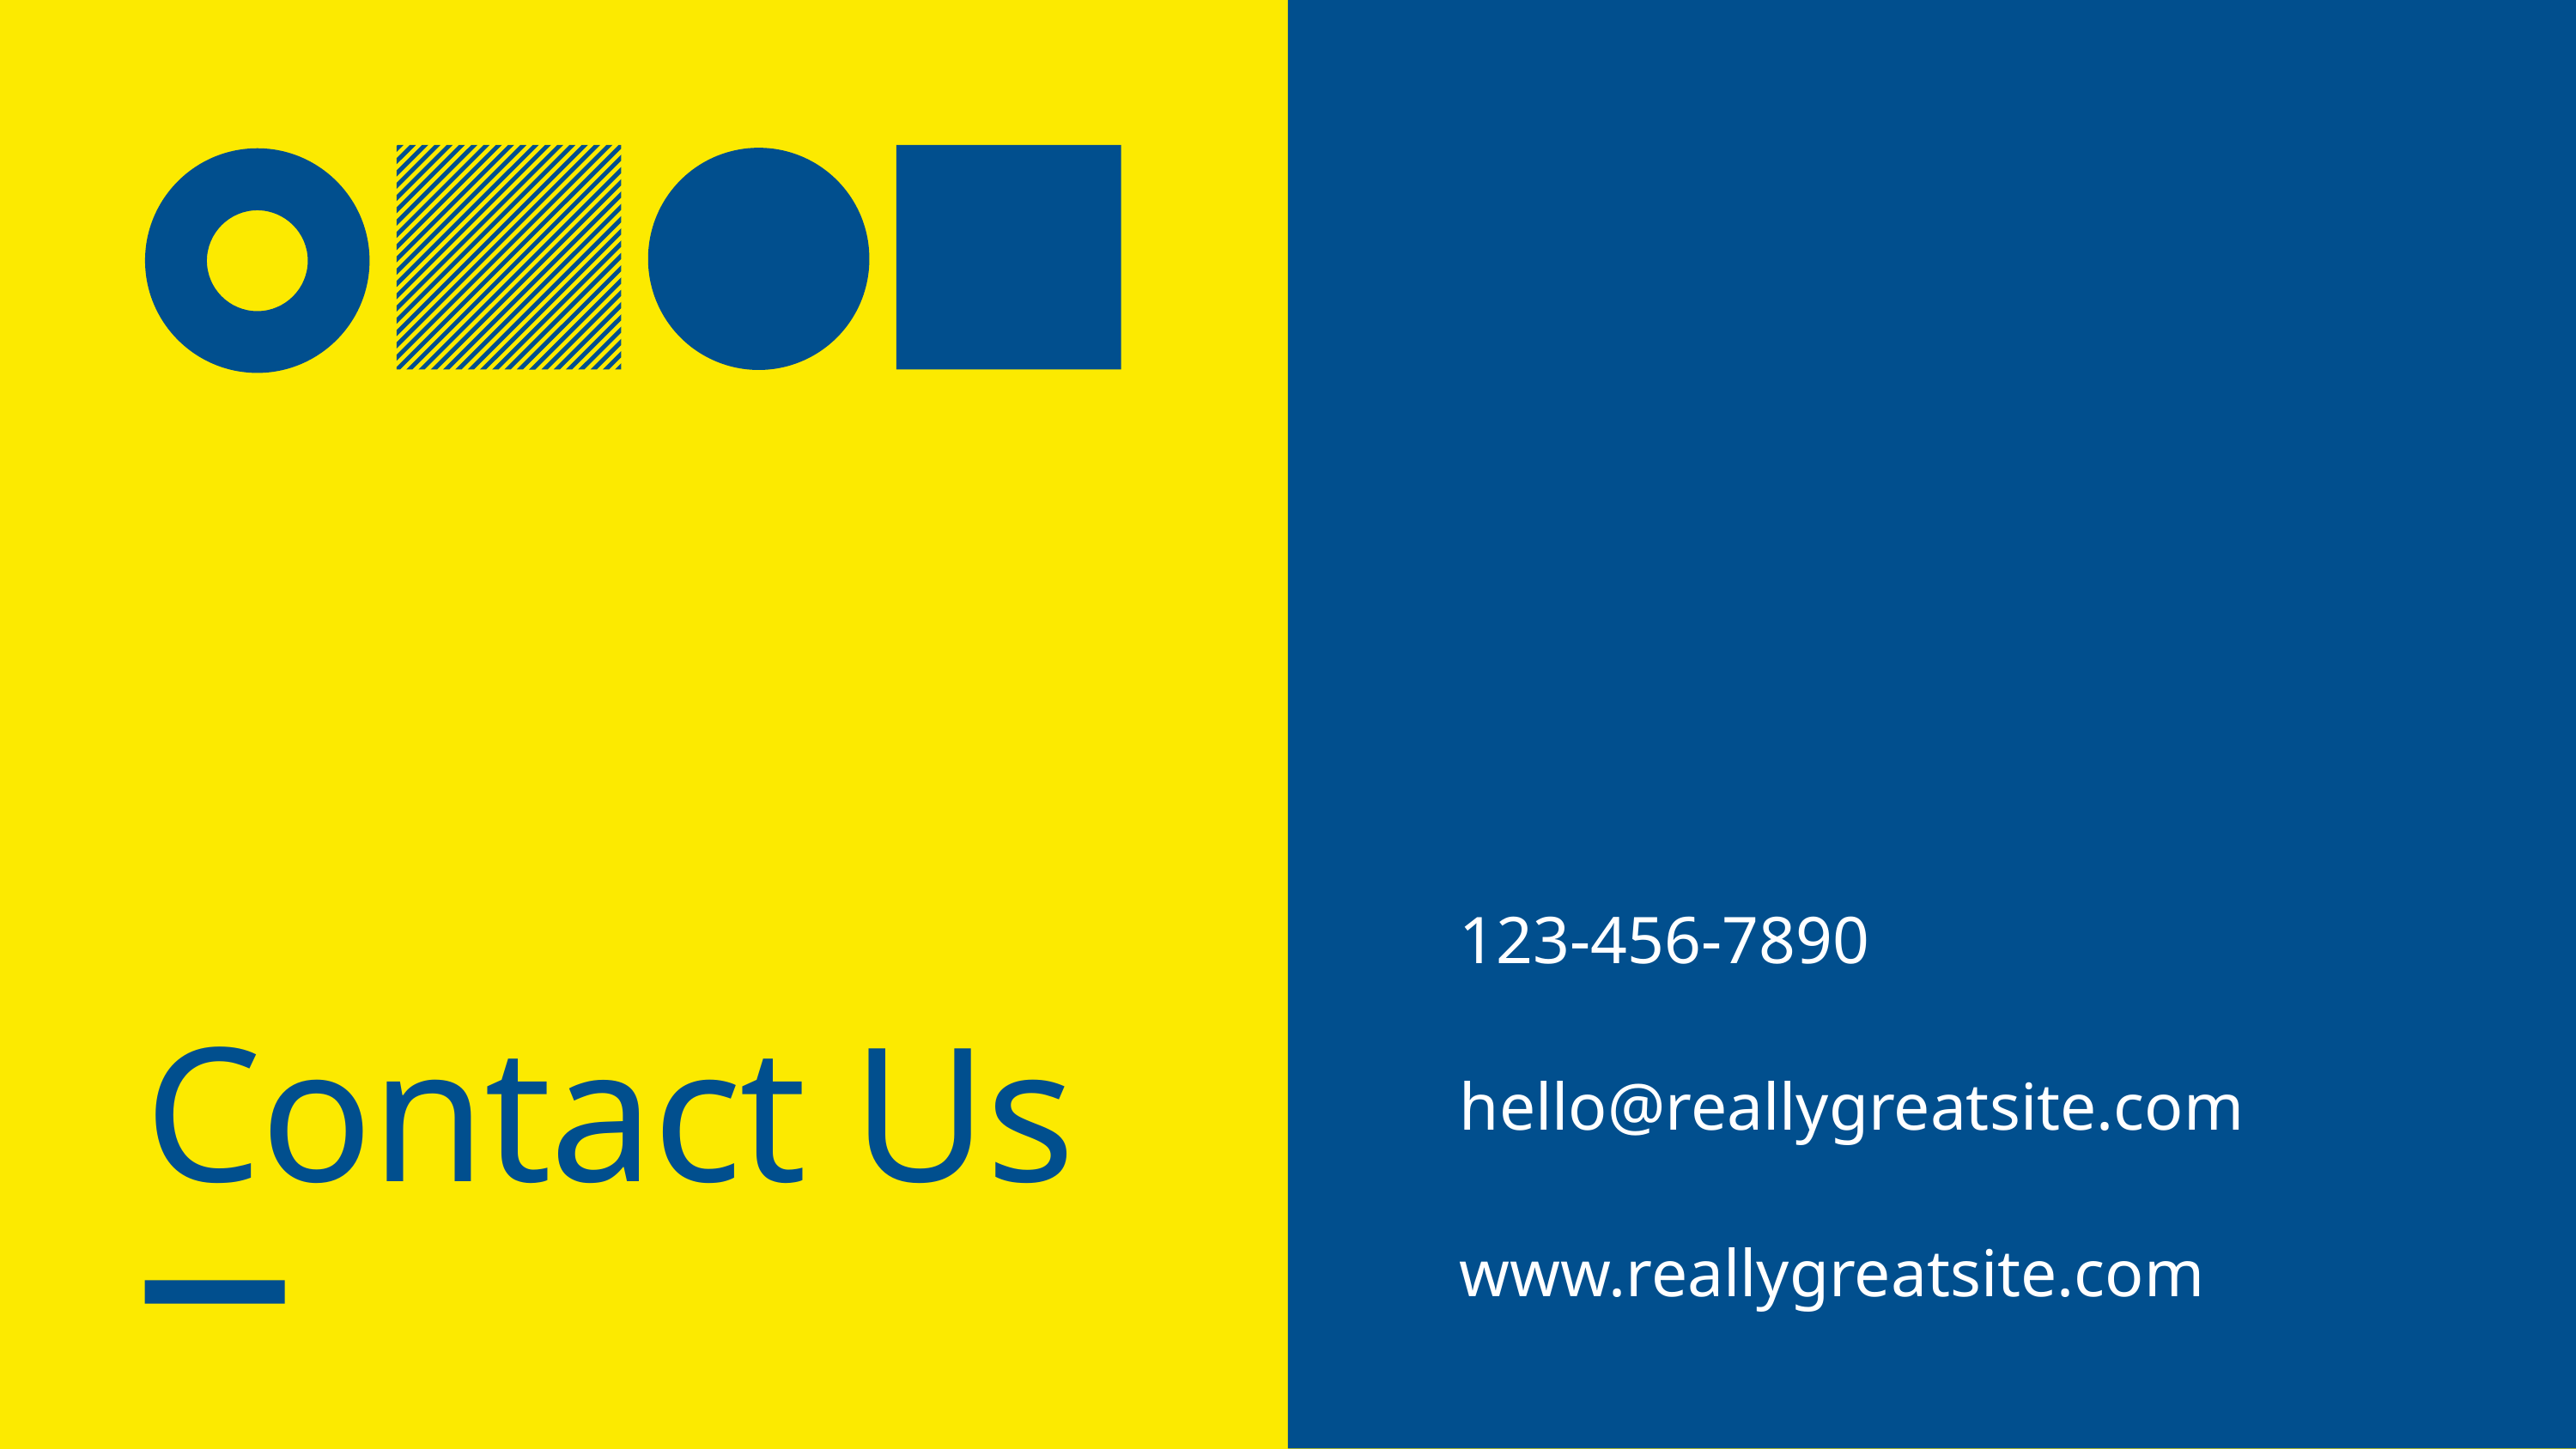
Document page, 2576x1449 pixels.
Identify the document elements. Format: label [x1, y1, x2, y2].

text_box [144, 144, 1121, 373]
text_box [144, 987, 1191, 1304]
text_box [1287, 0, 2576, 1449]
text_box [1459, 894, 2432, 1304]
